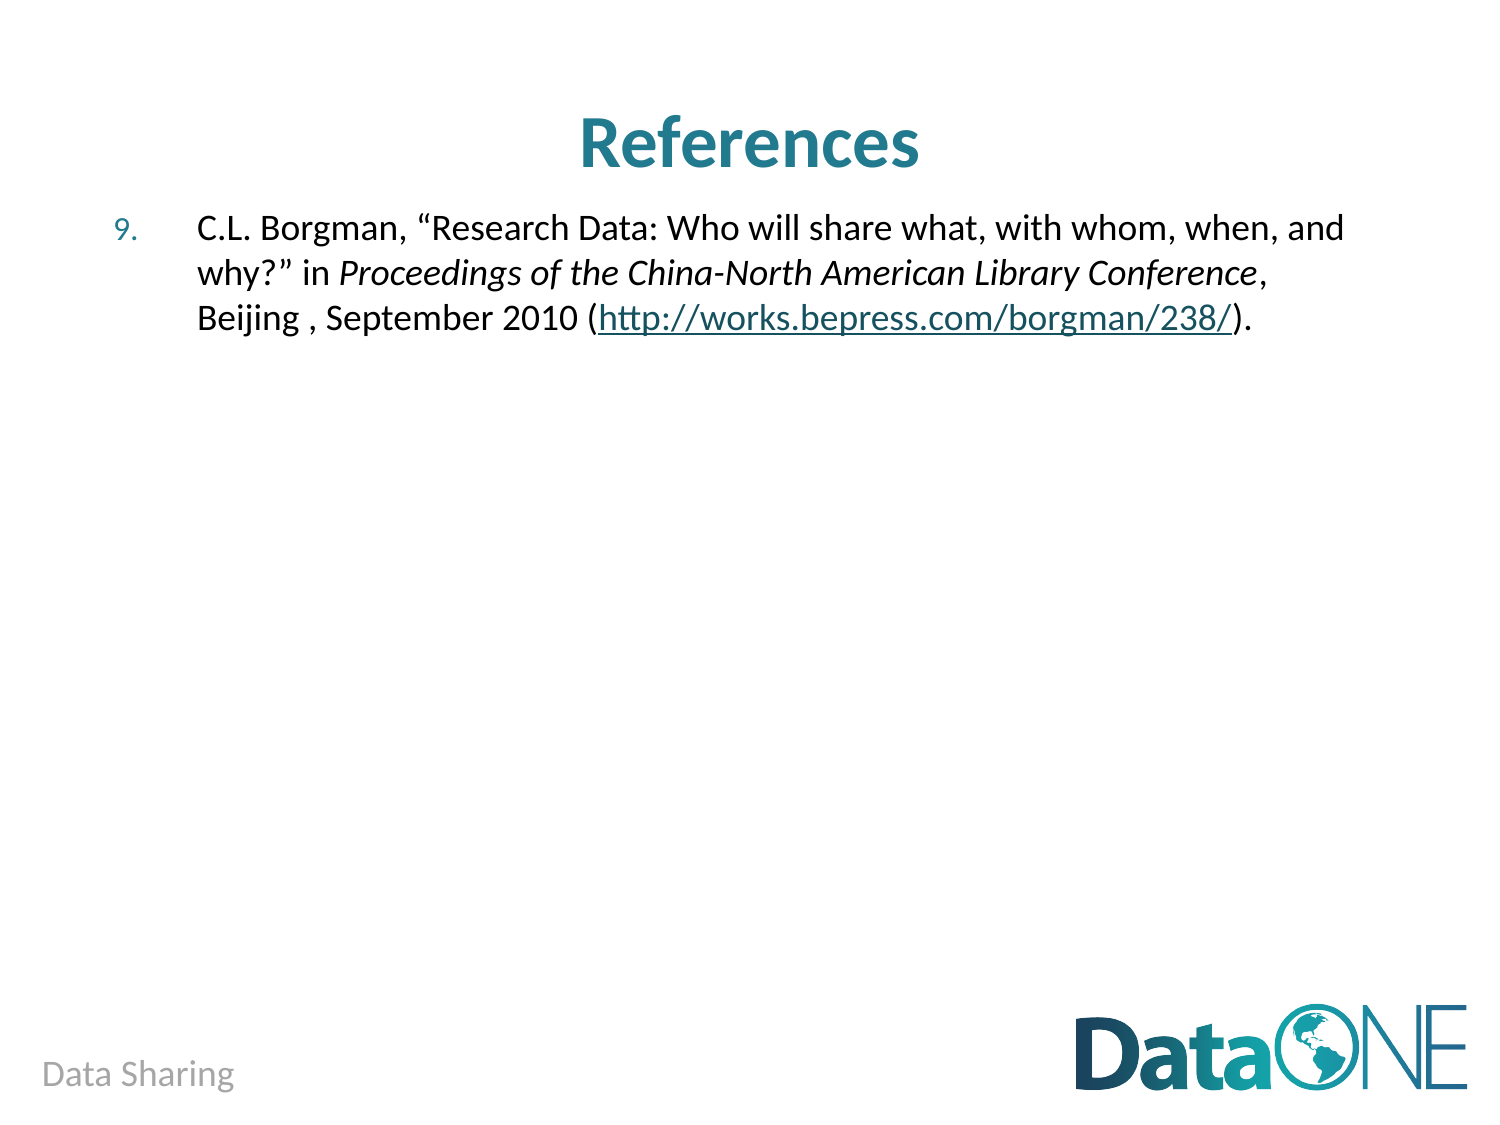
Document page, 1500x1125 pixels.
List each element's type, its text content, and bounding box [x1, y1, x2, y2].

title References [0, 80, 1500, 196]
list C.L. Borgman, “Research Data: Who will share what, with whom, when, and why?” in Proceedings of the China-North American Library Conference, Beijing , September 2010 (http://works.bepress.com/borgman/238/). [98, 196, 1410, 973]
picture [1074, 1000, 1471, 1095]
